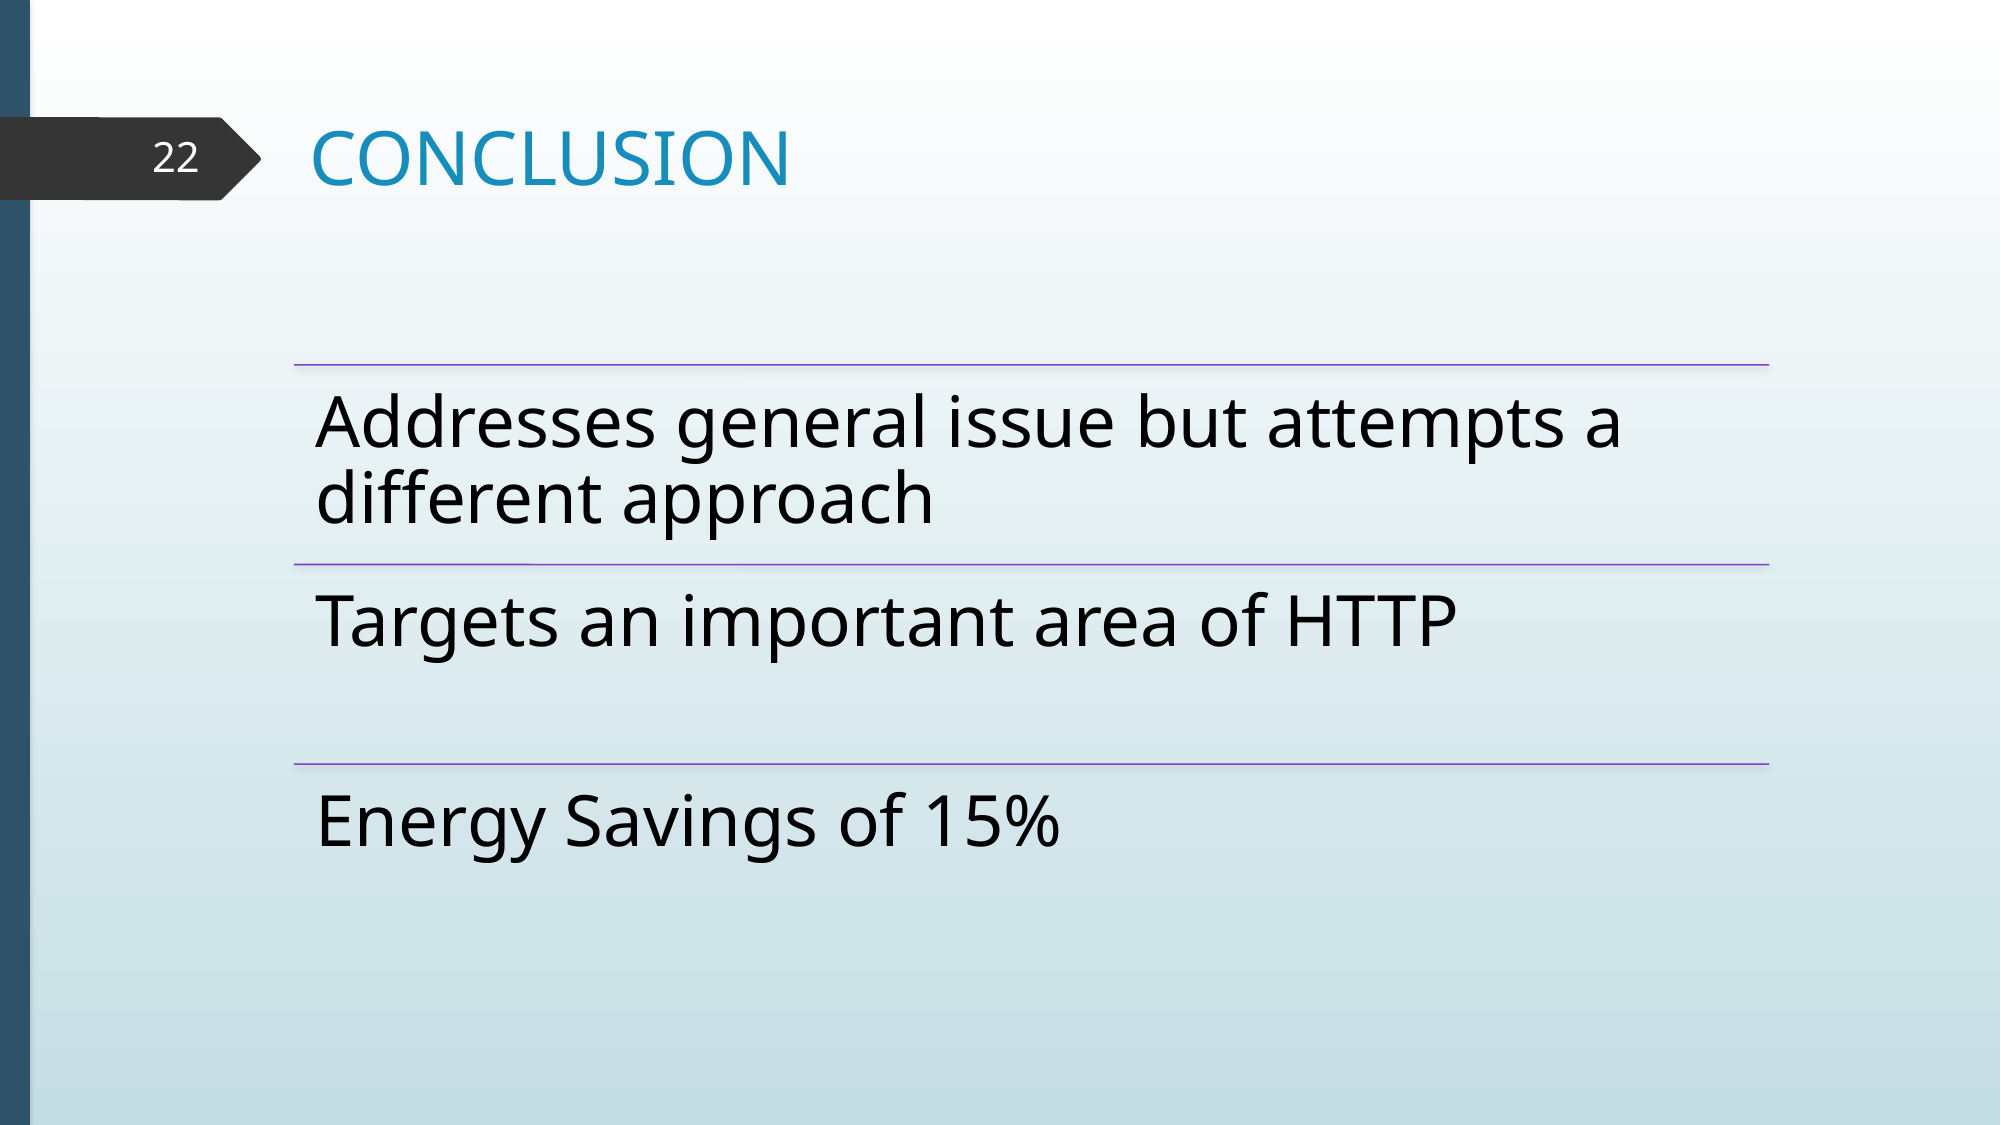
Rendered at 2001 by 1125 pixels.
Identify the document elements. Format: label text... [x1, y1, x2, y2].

text_box [0, 0, 31, 117]
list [294, 364, 1769, 965]
title CONCLUSION [294, 102, 1888, 313]
text_box [0, 117, 262, 201]
text_box [0, 200, 31, 1125]
slide_number 22 [87, 129, 216, 190]
text_box [31, 0, 2000, 1125]
